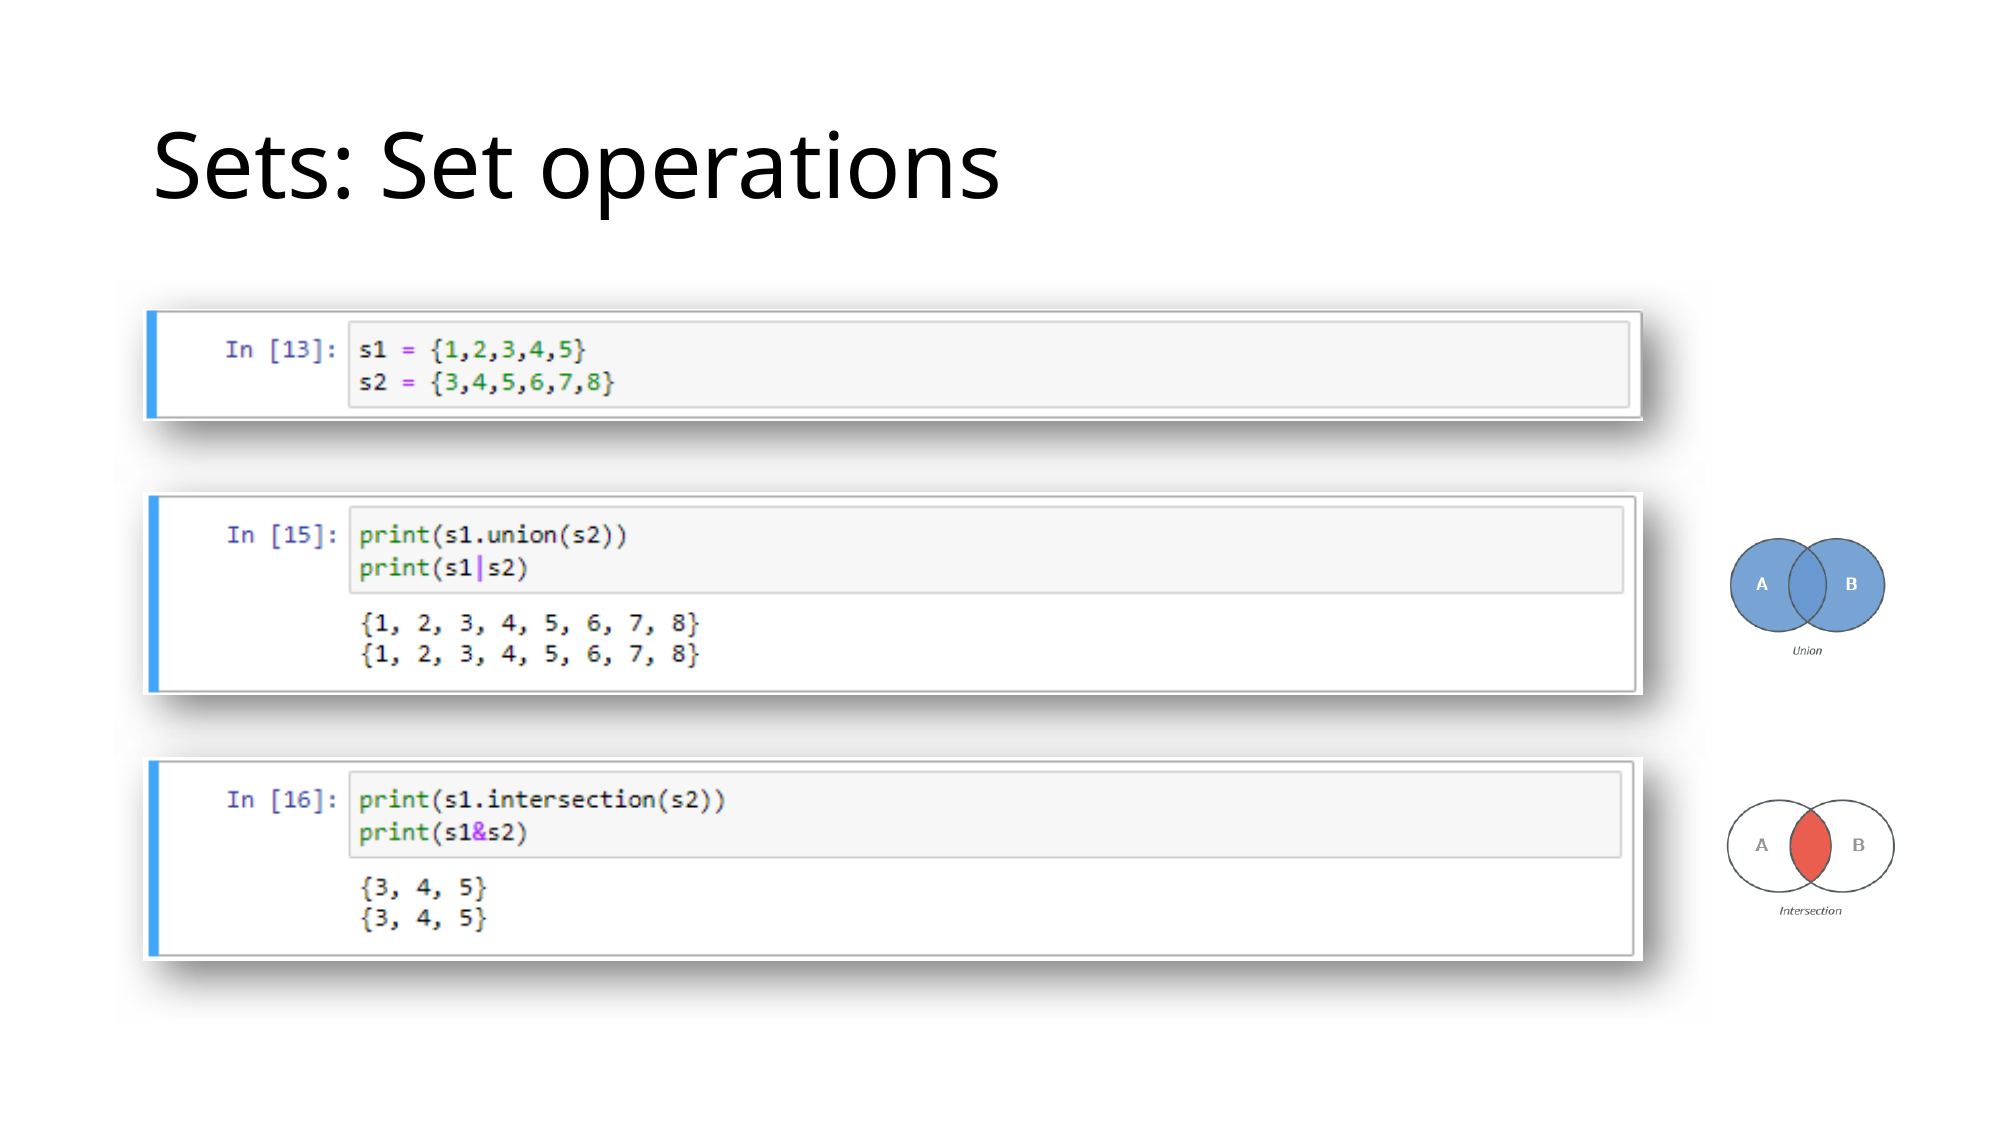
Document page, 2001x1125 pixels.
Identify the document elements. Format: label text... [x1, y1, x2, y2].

picture [143, 757, 1643, 961]
title Sets: Set operations [137, 59, 1863, 278]
picture [143, 309, 1643, 421]
picture [143, 492, 1643, 695]
picture [1707, 525, 1917, 660]
picture [1708, 791, 1918, 926]
